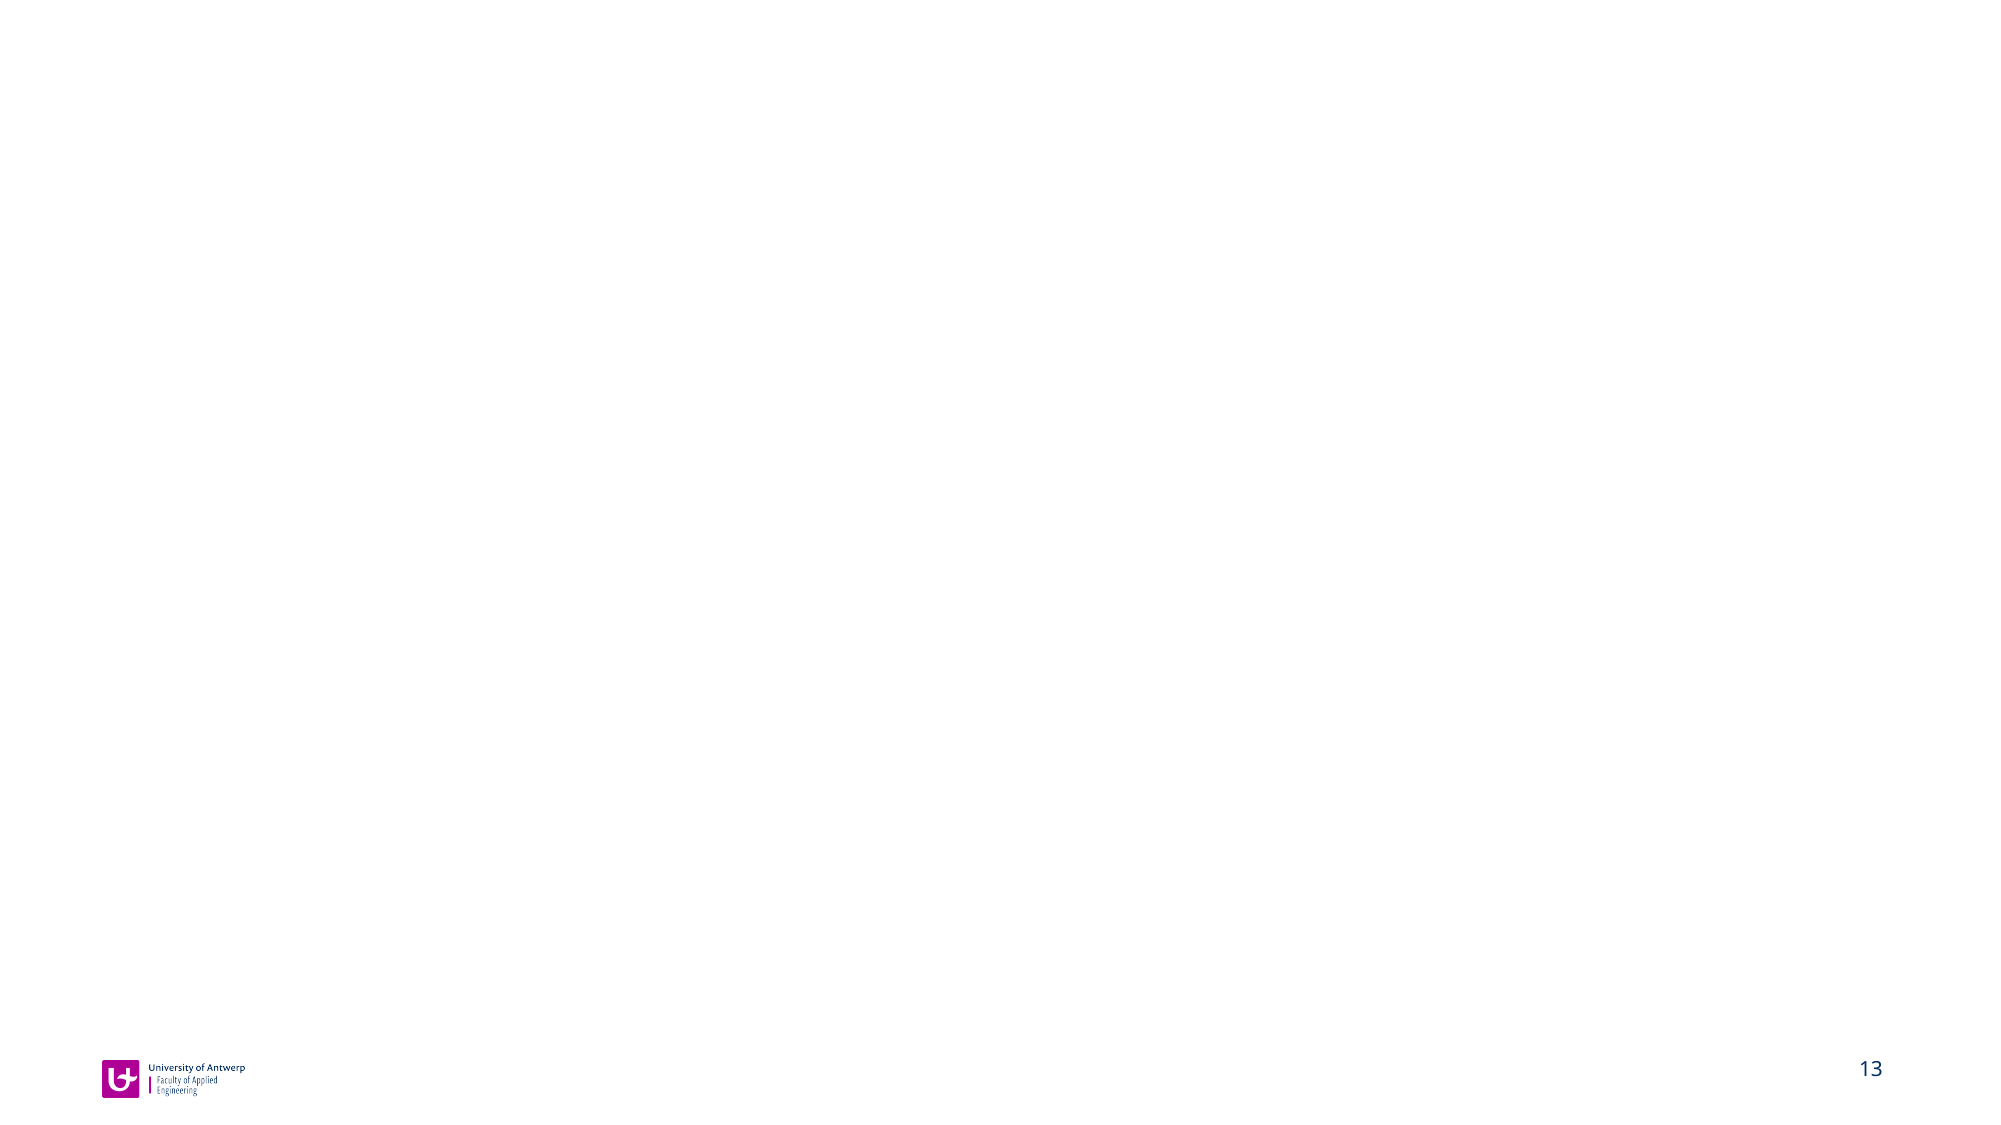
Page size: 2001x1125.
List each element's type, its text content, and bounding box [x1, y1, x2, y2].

slide_number 15 [1463, 1039, 1898, 1100]
picture [102, 1060, 245, 1098]
